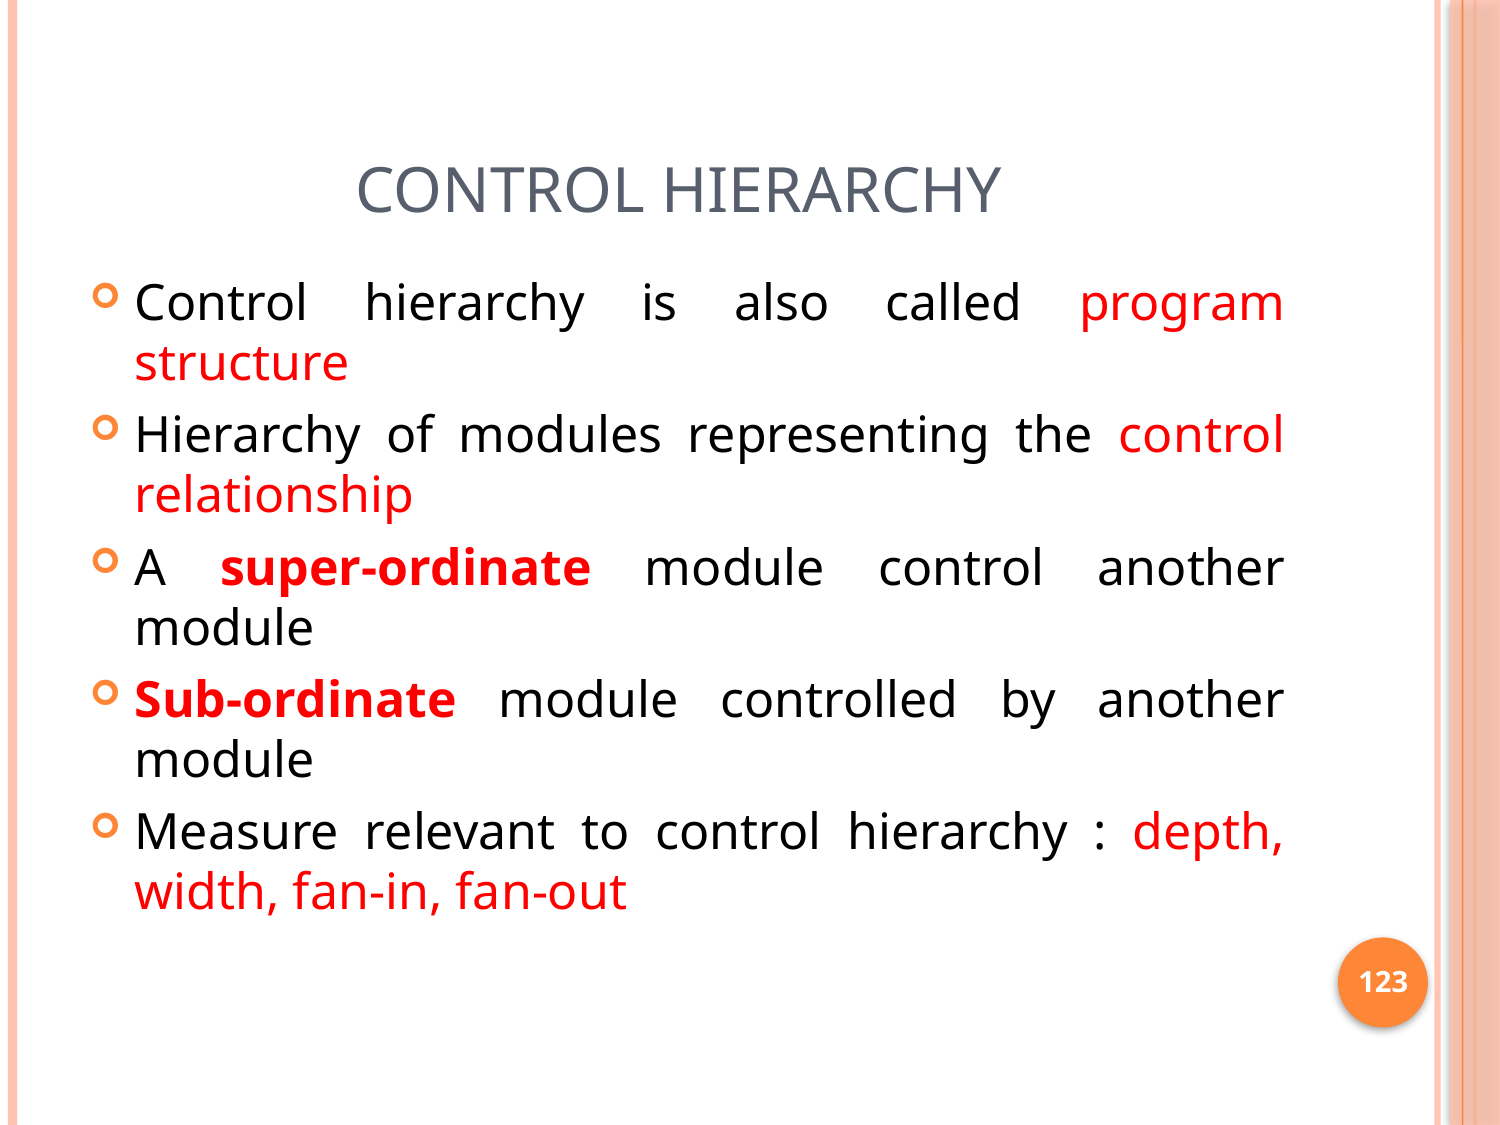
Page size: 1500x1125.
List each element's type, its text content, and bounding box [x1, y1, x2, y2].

slide_number 123 [1333, 940, 1434, 1027]
list Control hierarchy is also called program structure Hierarchy of modules representing the control relationship A super-ordinate module control another module Sub-ordinate module controlled by another module Measure relevant to control hierarchy : depth, width, fan-in, fan-out [75, 262, 1300, 1062]
title Control hierarchy [75, 45, 1300, 233]
